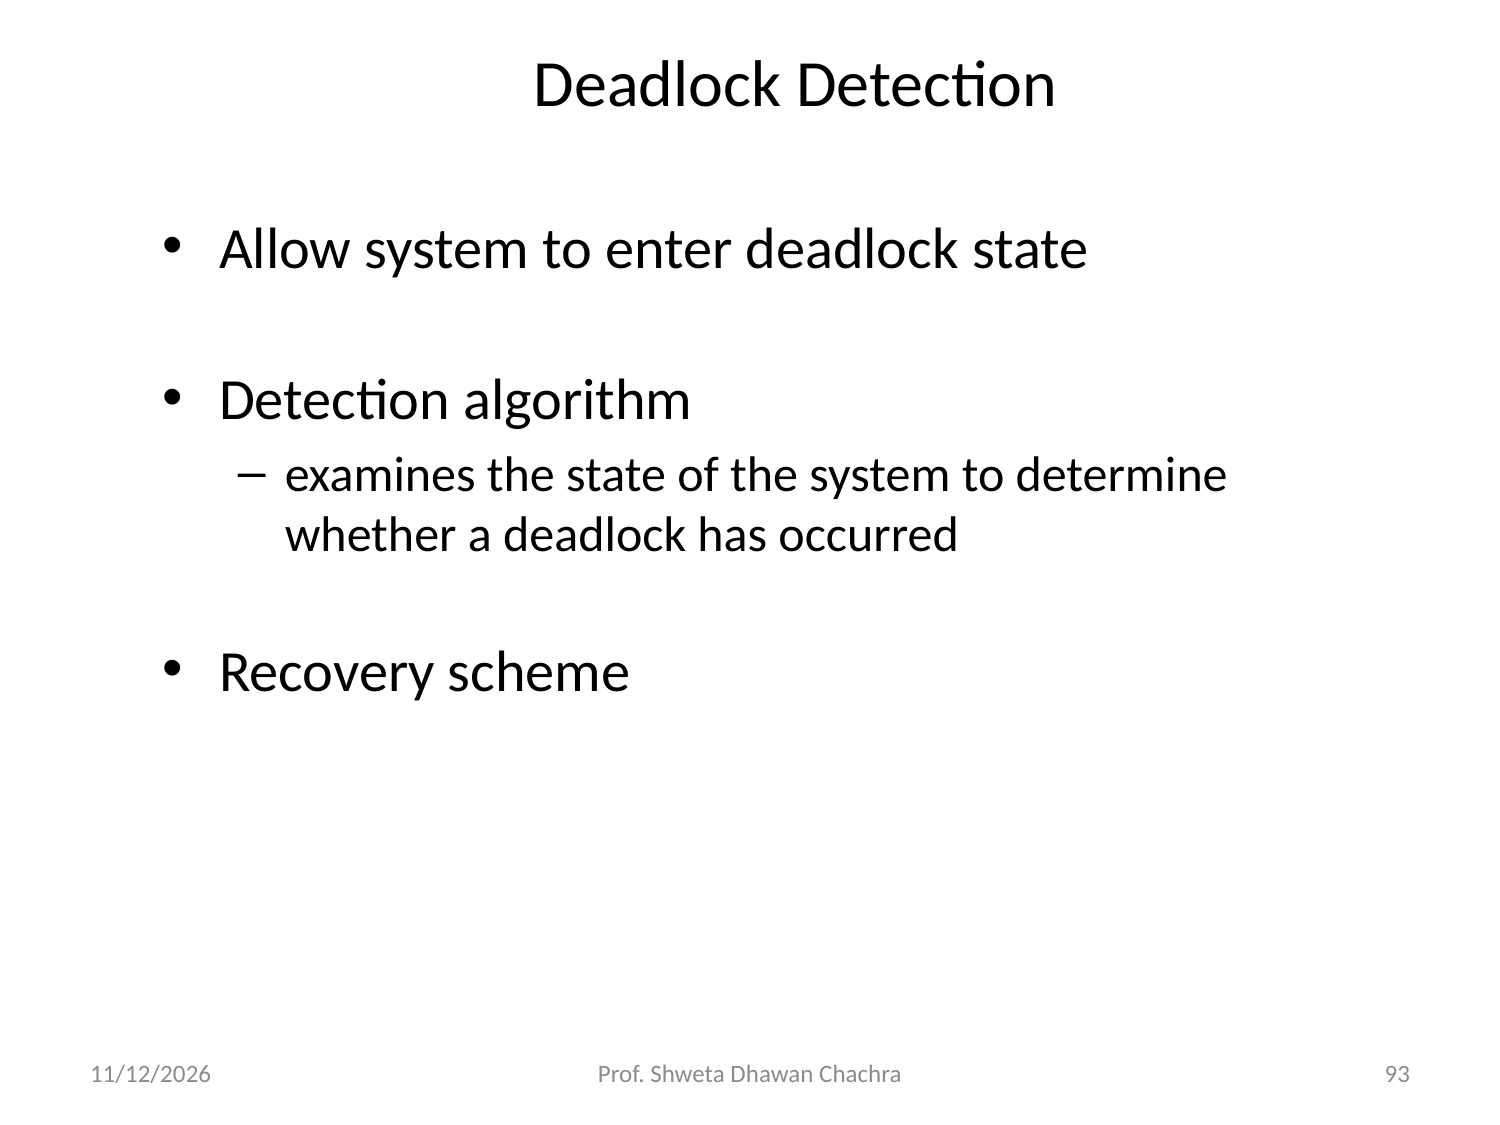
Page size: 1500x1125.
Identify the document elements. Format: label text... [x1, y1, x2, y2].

list Allow system to enter deadlock state Detection algorithm examines the state of the system to determine whether a deadlock has occurred Recovery scheme [147, 202, 1361, 946]
slide_number 93 [1074, 1042, 1425, 1103]
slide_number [75, 1042, 425, 1103]
title Deadlock Detection [187, 32, 1405, 128]
footer Prof. Shweta Dhawan Chachra [512, 1042, 988, 1103]
